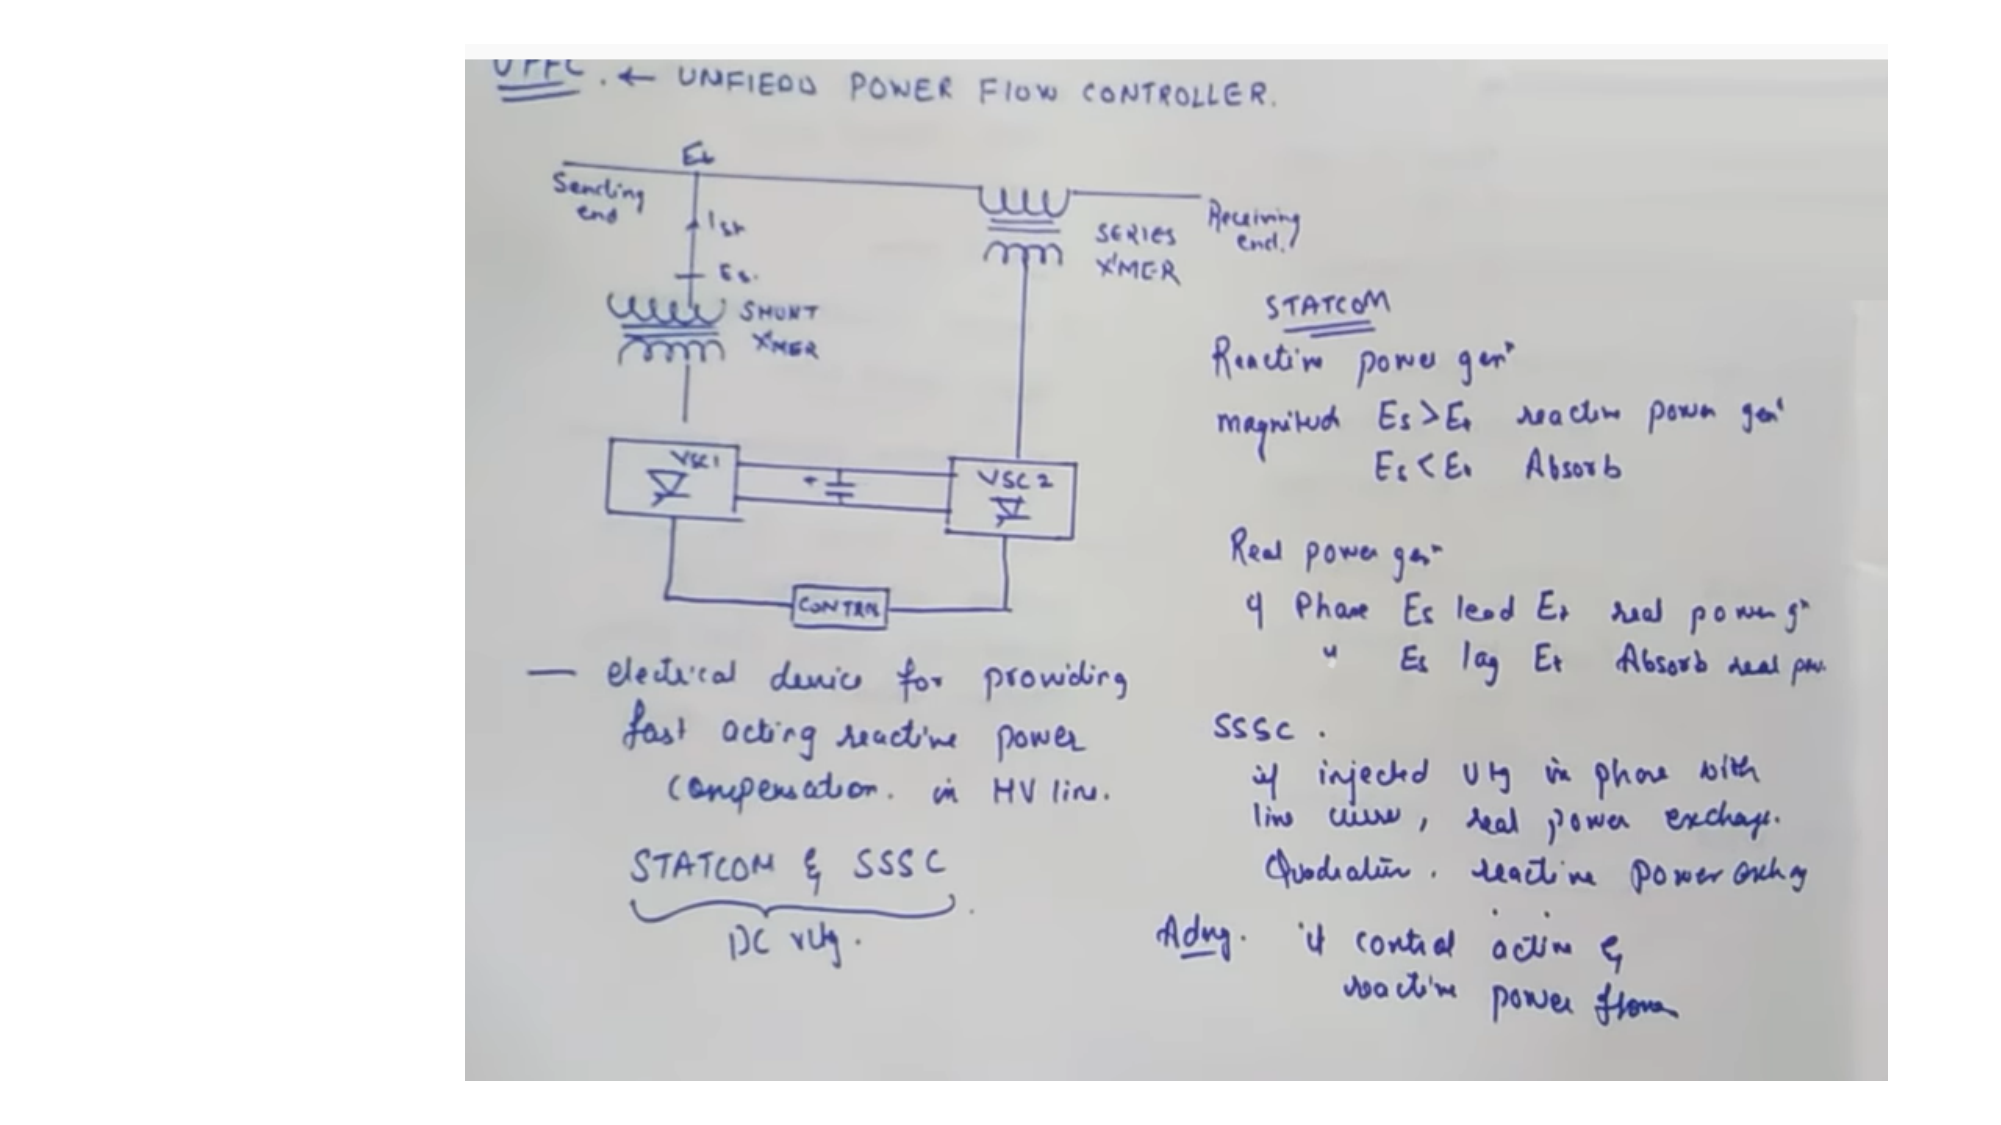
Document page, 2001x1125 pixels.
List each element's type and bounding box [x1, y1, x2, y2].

picture [465, 44, 1888, 1081]
